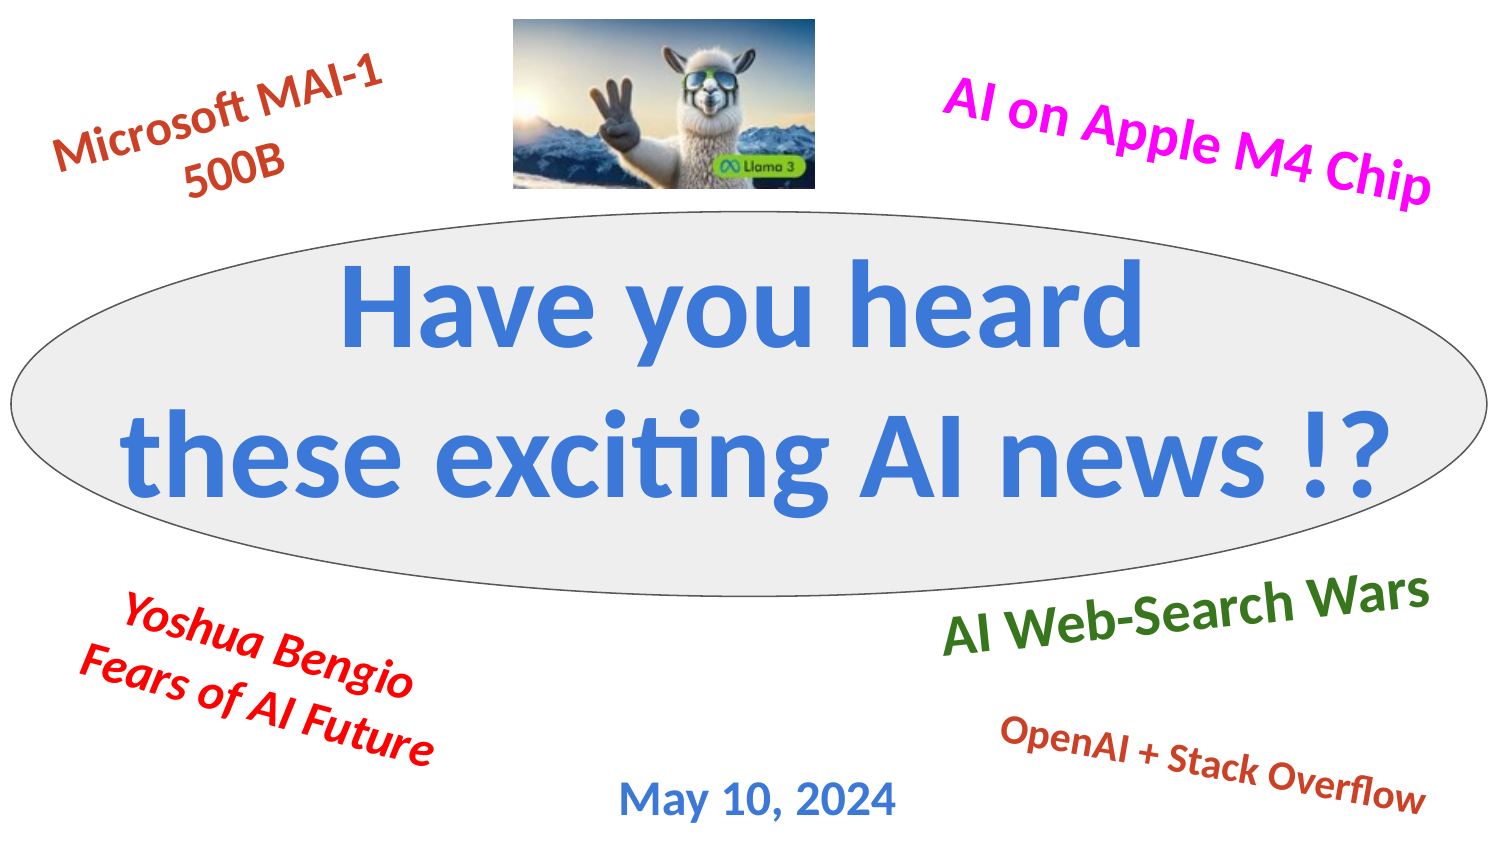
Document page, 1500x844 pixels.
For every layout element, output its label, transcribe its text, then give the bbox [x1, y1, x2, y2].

text_box [1431, 330, 1487, 478]
text_box May 10, 2024 [481, 763, 1033, 827]
text_box [533, 211, 965, 220]
text_box Microsoft MAI-1 500B [19, 25, 430, 250]
text_box [10, 320, 84, 488]
picture [513, 18, 816, 189]
text_box OpenAI + Stack Overflow [988, 697, 1439, 827]
text_box Yoshua Bengio Fears of AI Future [34, 555, 500, 792]
text_box Have you heard these exciting AI news !? [84, 220, 1431, 524]
text_box AI on Apple M4 Chip [898, 45, 1483, 230]
text_box [172, 524, 1326, 597]
text_box AI Web-Search Wars [909, 542, 1461, 673]
